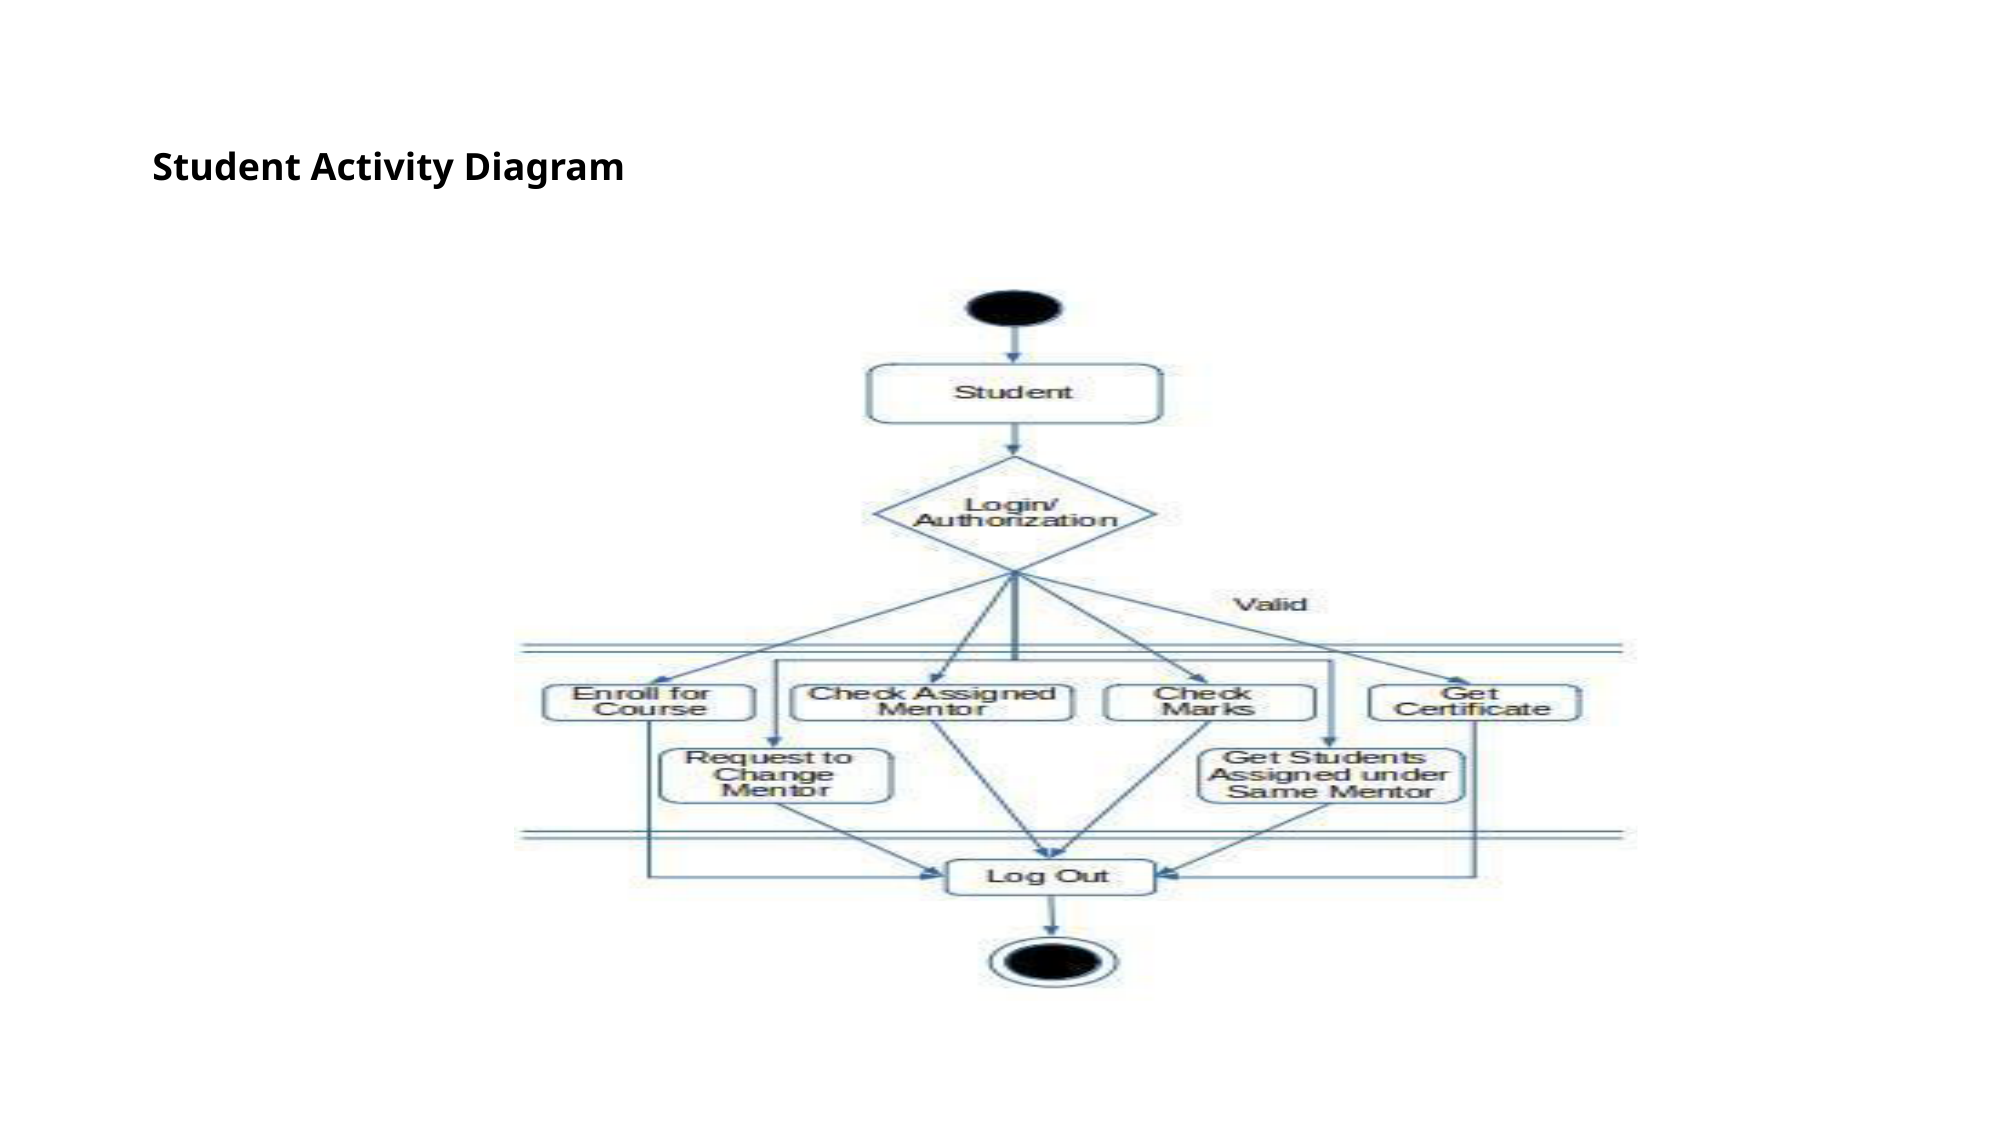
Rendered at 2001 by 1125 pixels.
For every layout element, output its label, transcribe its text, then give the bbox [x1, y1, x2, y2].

title Student Activity Diagram [137, 59, 1863, 278]
picture [513, 277, 1638, 1014]
